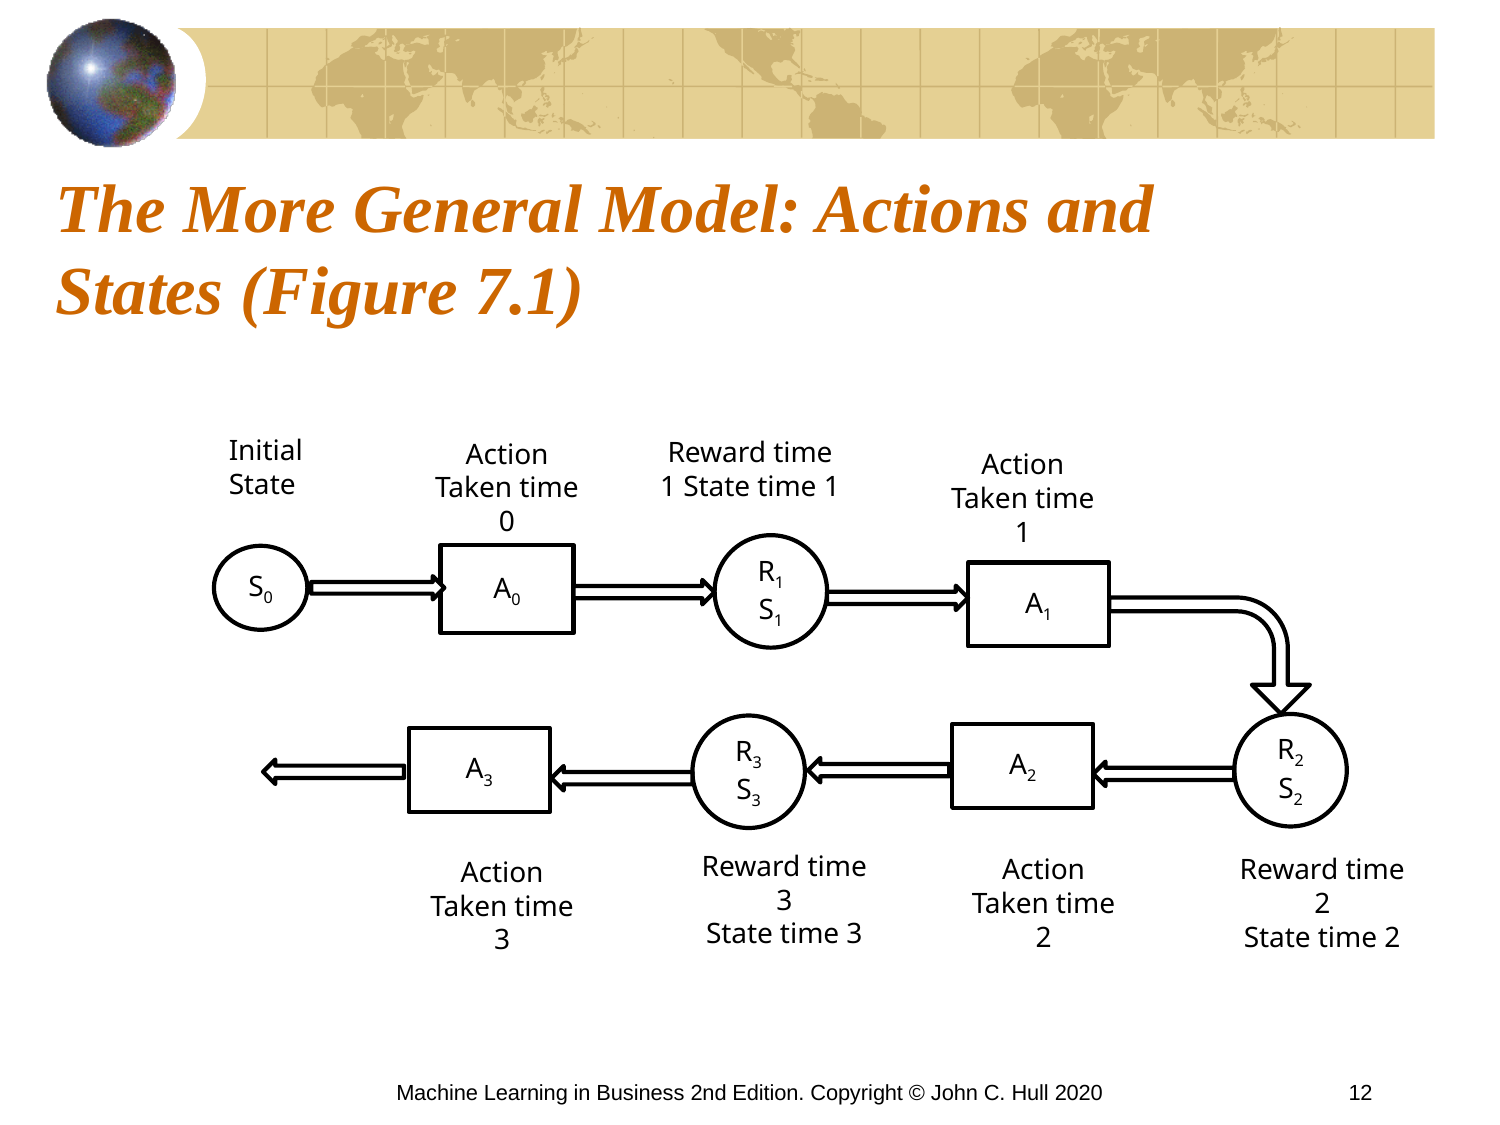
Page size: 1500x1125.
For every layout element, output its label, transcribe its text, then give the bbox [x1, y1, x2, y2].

text_box Action Taken time 1 [931, 439, 1115, 556]
text_box R2 S2 [1232, 711, 1349, 829]
text_box S0 [211, 543, 309, 632]
text_box A3 [407, 726, 552, 814]
text_box Action Taken time 2 [952, 844, 1135, 961]
picture [42, 14, 190, 151]
text_box R1 S1 [712, 533, 830, 650]
title The More General Model: Actions and States (Figure 7.1) [40, 152, 1316, 341]
text_box R3 S3 [690, 713, 807, 831]
slide_number 12 [1201, 1037, 1388, 1113]
text_box [571, 577, 717, 607]
text_box Reward time 3 State time 3 [677, 841, 891, 957]
text_box A2 [950, 722, 1095, 810]
text_box Action Taken time 0 [410, 428, 604, 545]
text_box [824, 583, 971, 613]
text_box [806, 755, 952, 785]
text_box Initial State [213, 425, 343, 508]
text_box [309, 574, 447, 602]
text_box [260, 757, 407, 787]
text_box Reward time 2 State time 2 [1215, 844, 1429, 960]
text_box A0 [438, 545, 576, 635]
text_box Reward time 1 State time 1 [644, 427, 857, 510]
text_box Action Taken time 3 [410, 846, 594, 963]
text_box [549, 764, 695, 793]
text_box [1091, 759, 1237, 789]
footer Machine Learning in Business 2nd Edition. Copyright © John C. Hull 2020 [299, 1037, 1201, 1113]
text_box A1 [966, 560, 1111, 648]
text_box [1107, 595, 1312, 716]
